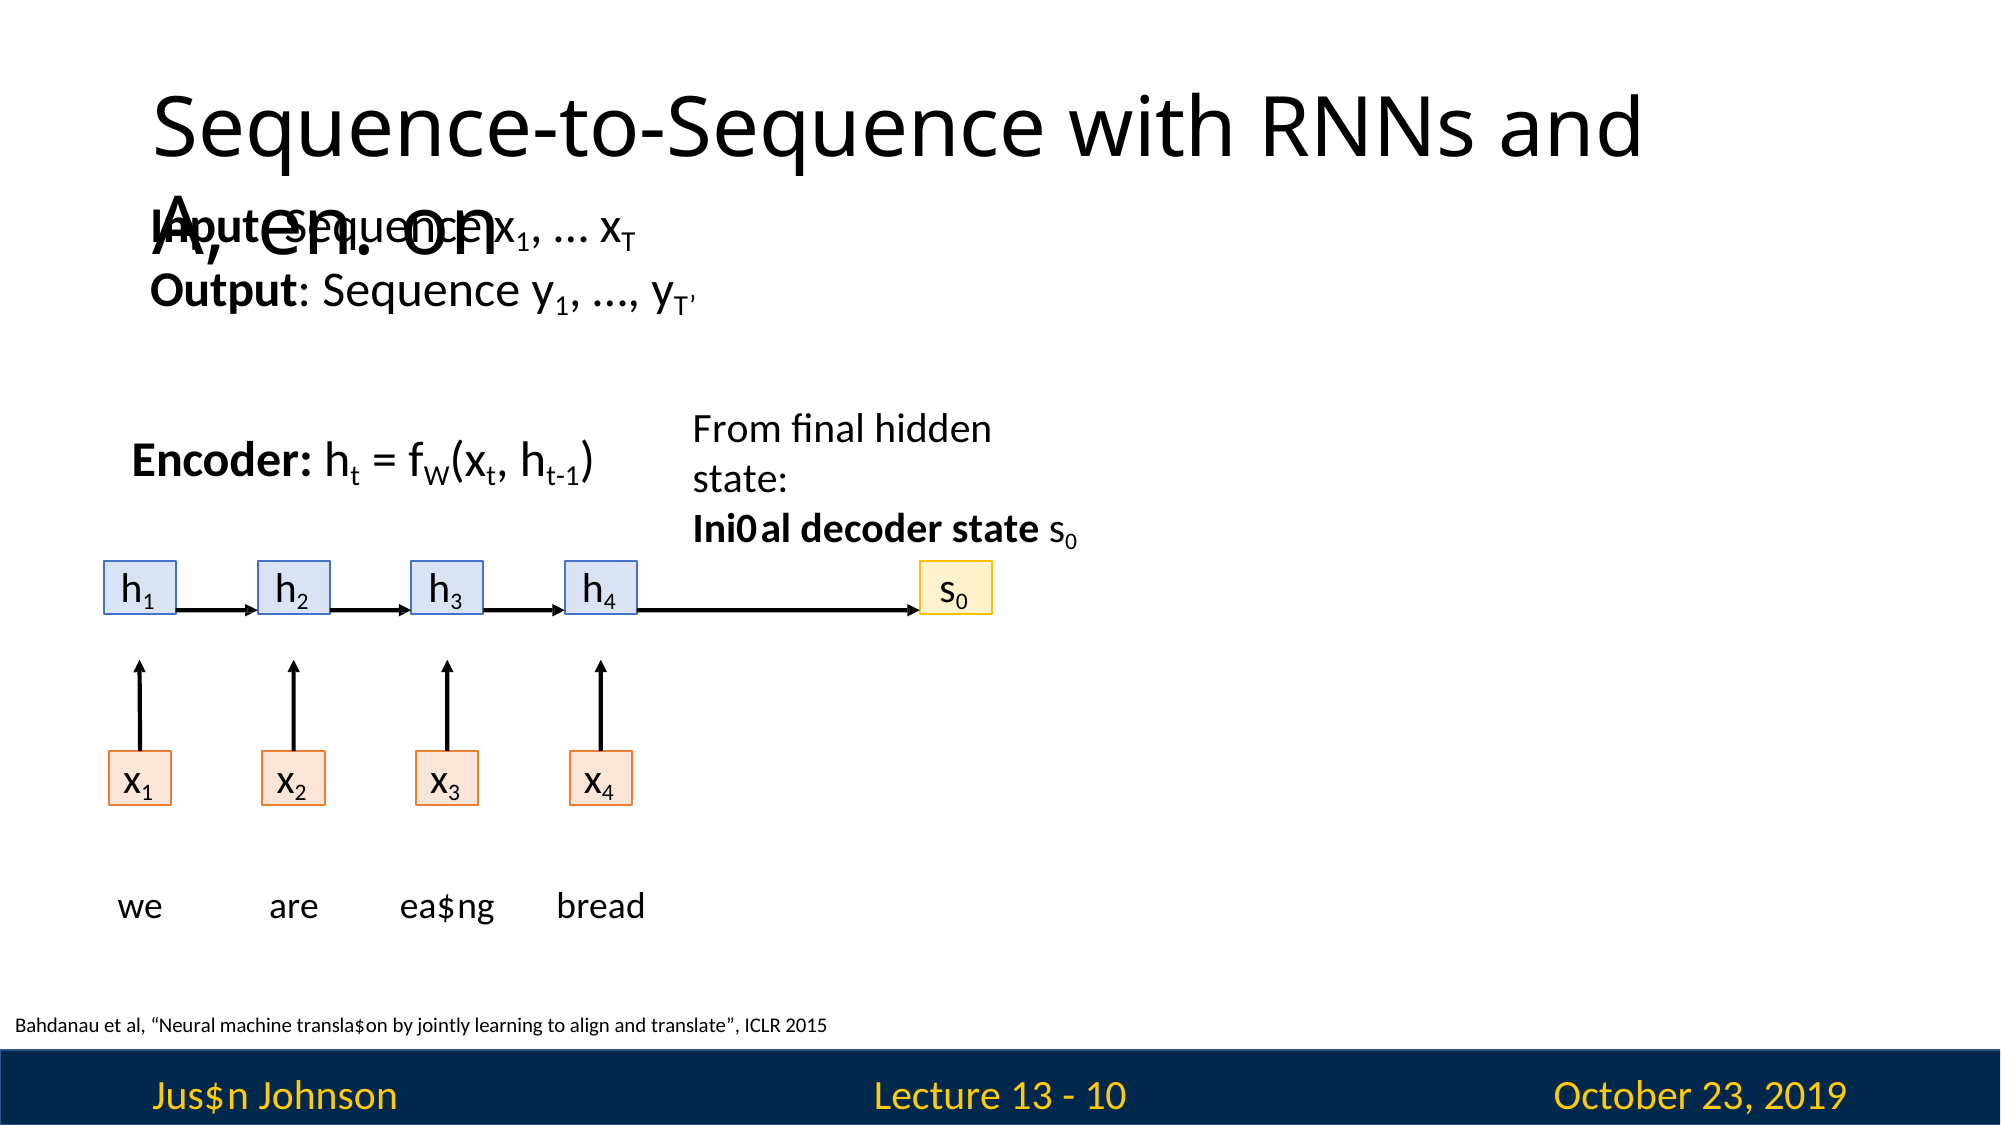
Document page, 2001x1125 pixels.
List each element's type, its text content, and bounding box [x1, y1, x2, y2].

text_box [329, 603, 412, 617]
text_box Bahdanau et al, “Neural machine transla$on by jointly learning to align and translate”, ICLR 2015 [12, 1011, 830, 1037]
text_box x2 [262, 751, 325, 805]
text_box [175, 603, 258, 617]
text_box h4 [564, 560, 637, 614]
text_box Input: Sequence x1, … xT Output: Sequence y1, …, yT’ [147, 192, 705, 321]
footer October 23, 2019 [1551, 1067, 1850, 1125]
slide_number Lecture 13 - 10 [861, 1067, 1141, 1125]
text_box [441, 659, 454, 752]
title Sequence-to-Sequence with RNNs and A,en.on [150, 72, 1850, 271]
text_box h2 [257, 560, 330, 614]
text_box h3 [411, 560, 484, 614]
text_box x4 [569, 751, 633, 805]
text_box [594, 659, 608, 752]
text_box ea$ng [397, 881, 497, 927]
text_box [636, 603, 920, 617]
text_box Encoder: ht = fW(xt, ht-1) [129, 426, 608, 491]
text_box [483, 603, 565, 617]
text_box bread [554, 881, 648, 927]
text_box From ﬁnal hidden state: Ini0al decoder state s0 [690, 400, 1098, 555]
text_box [133, 659, 146, 752]
text_box h1 [103, 560, 176, 614]
text_box [287, 659, 300, 752]
text_box are [267, 881, 321, 927]
text_box we [115, 881, 165, 927]
slide_number Jus$n Johnson [150, 1067, 400, 1125]
text_box s0 [919, 560, 992, 614]
text_box x1 [108, 751, 172, 805]
text_box x3 [415, 751, 479, 805]
